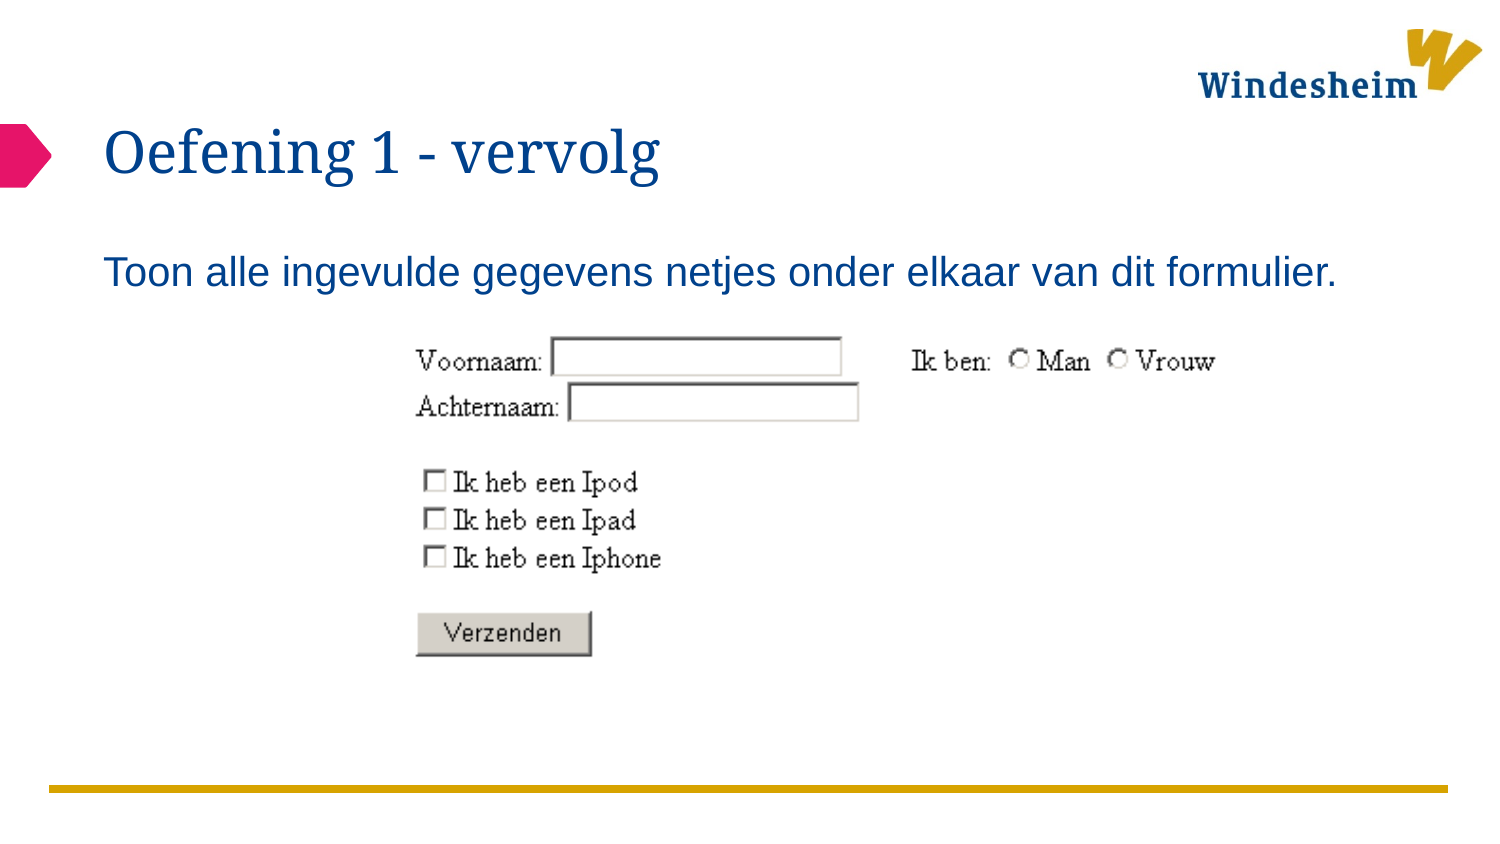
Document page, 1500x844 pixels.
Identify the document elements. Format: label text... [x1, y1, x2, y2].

picture [404, 324, 1267, 697]
list Toon alle ingevulde gegevens netjes onder elkaar van dit formulier. [88, 237, 1483, 734]
picture [1198, 29, 1483, 98]
picture [49, 785, 1448, 793]
title Oefening 1 - vervolg [88, 107, 1447, 188]
